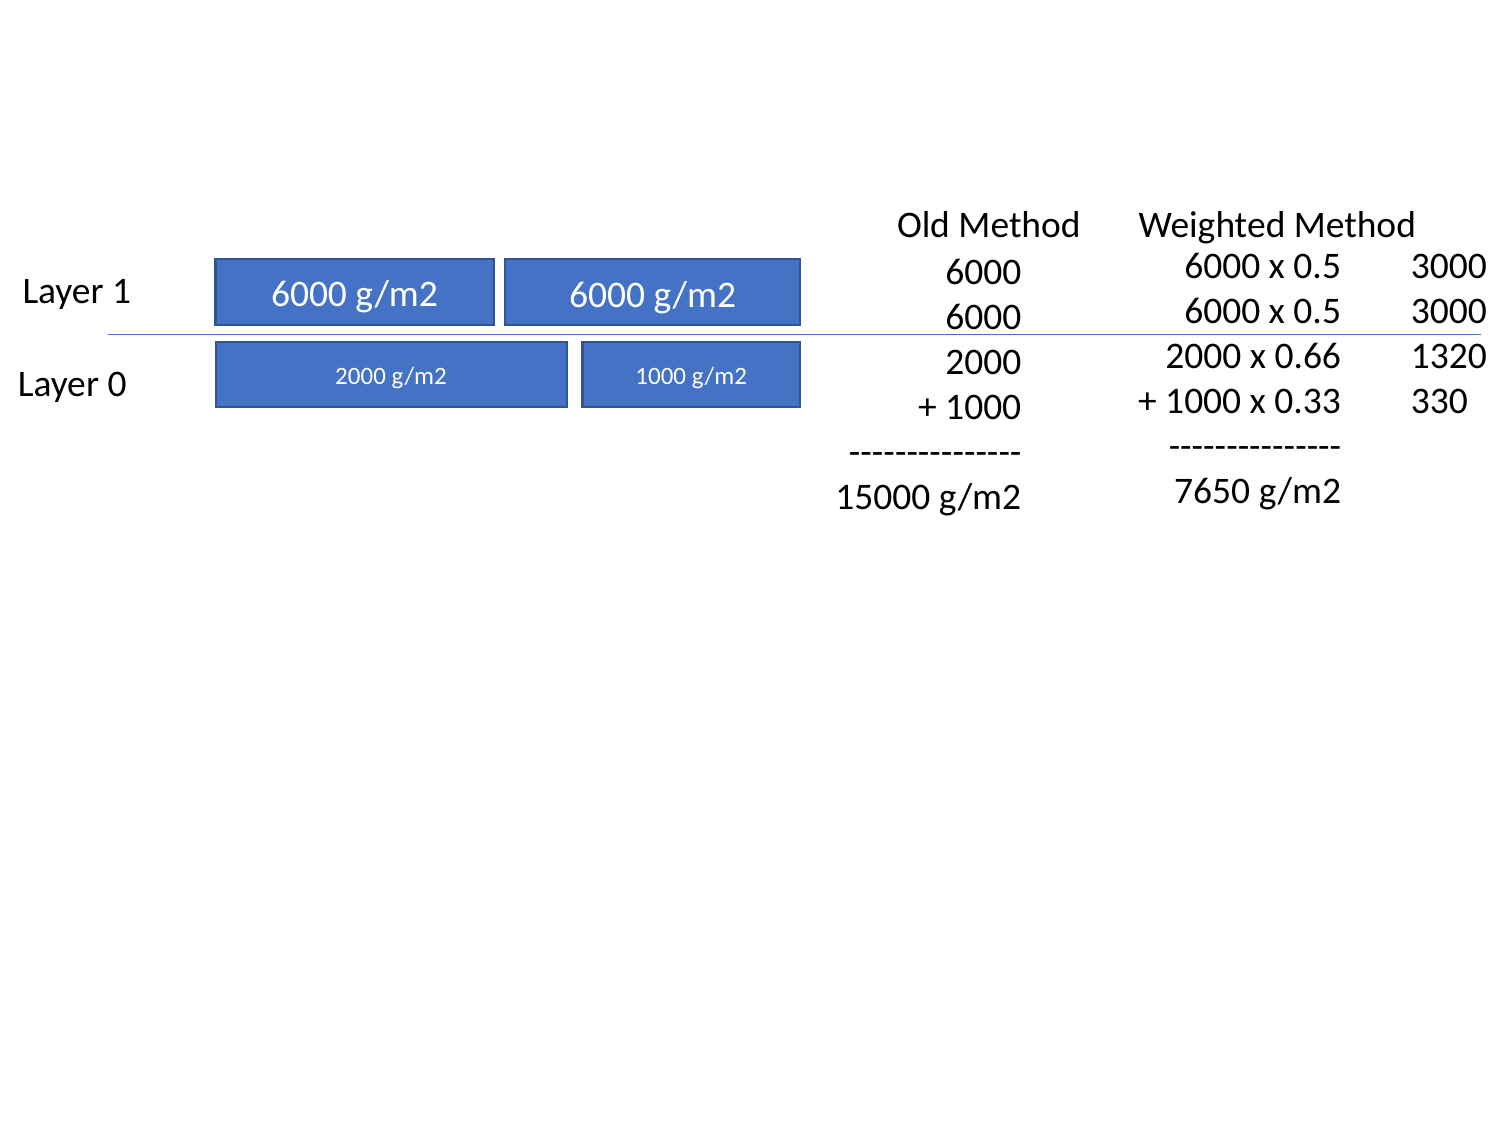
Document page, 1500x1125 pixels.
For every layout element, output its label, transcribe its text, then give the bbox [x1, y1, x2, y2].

text_box 6000 x 0.5 6000 x 0.5 2000 x 0.66 + 1000 x 0.33 --------------- 7650 g/m2 [1123, 252, 1356, 334]
text_box Layer 1 [7, 258, 147, 319]
text_box Old Method [882, 192, 1096, 252]
text_box 6000 g/m2 [504, 258, 801, 326]
text_box 3000 3000 1320 330 [1396, 234, 1500, 429]
text_box Layer 0 [3, 351, 142, 412]
text_box 2000 g/m2 [215, 341, 568, 408]
text_box 1000 g/m2 [581, 341, 801, 408]
text_box 6000 6000 2000 + 1000 --------------- 15000 g/m2 [820, 239, 1037, 334]
text_box 6000 g/m2 [214, 258, 495, 326]
text_box Weighted Method [1123, 192, 1432, 252]
text_box 6000 x 0.5 6000 x 0.5 2000 x 0.66 + 1000 x 0.33 --------------- 7650 g/m2 [1123, 335, 1356, 519]
text_box 6000 6000 2000 + 1000 --------------- 15000 g/m2 [820, 335, 1037, 525]
